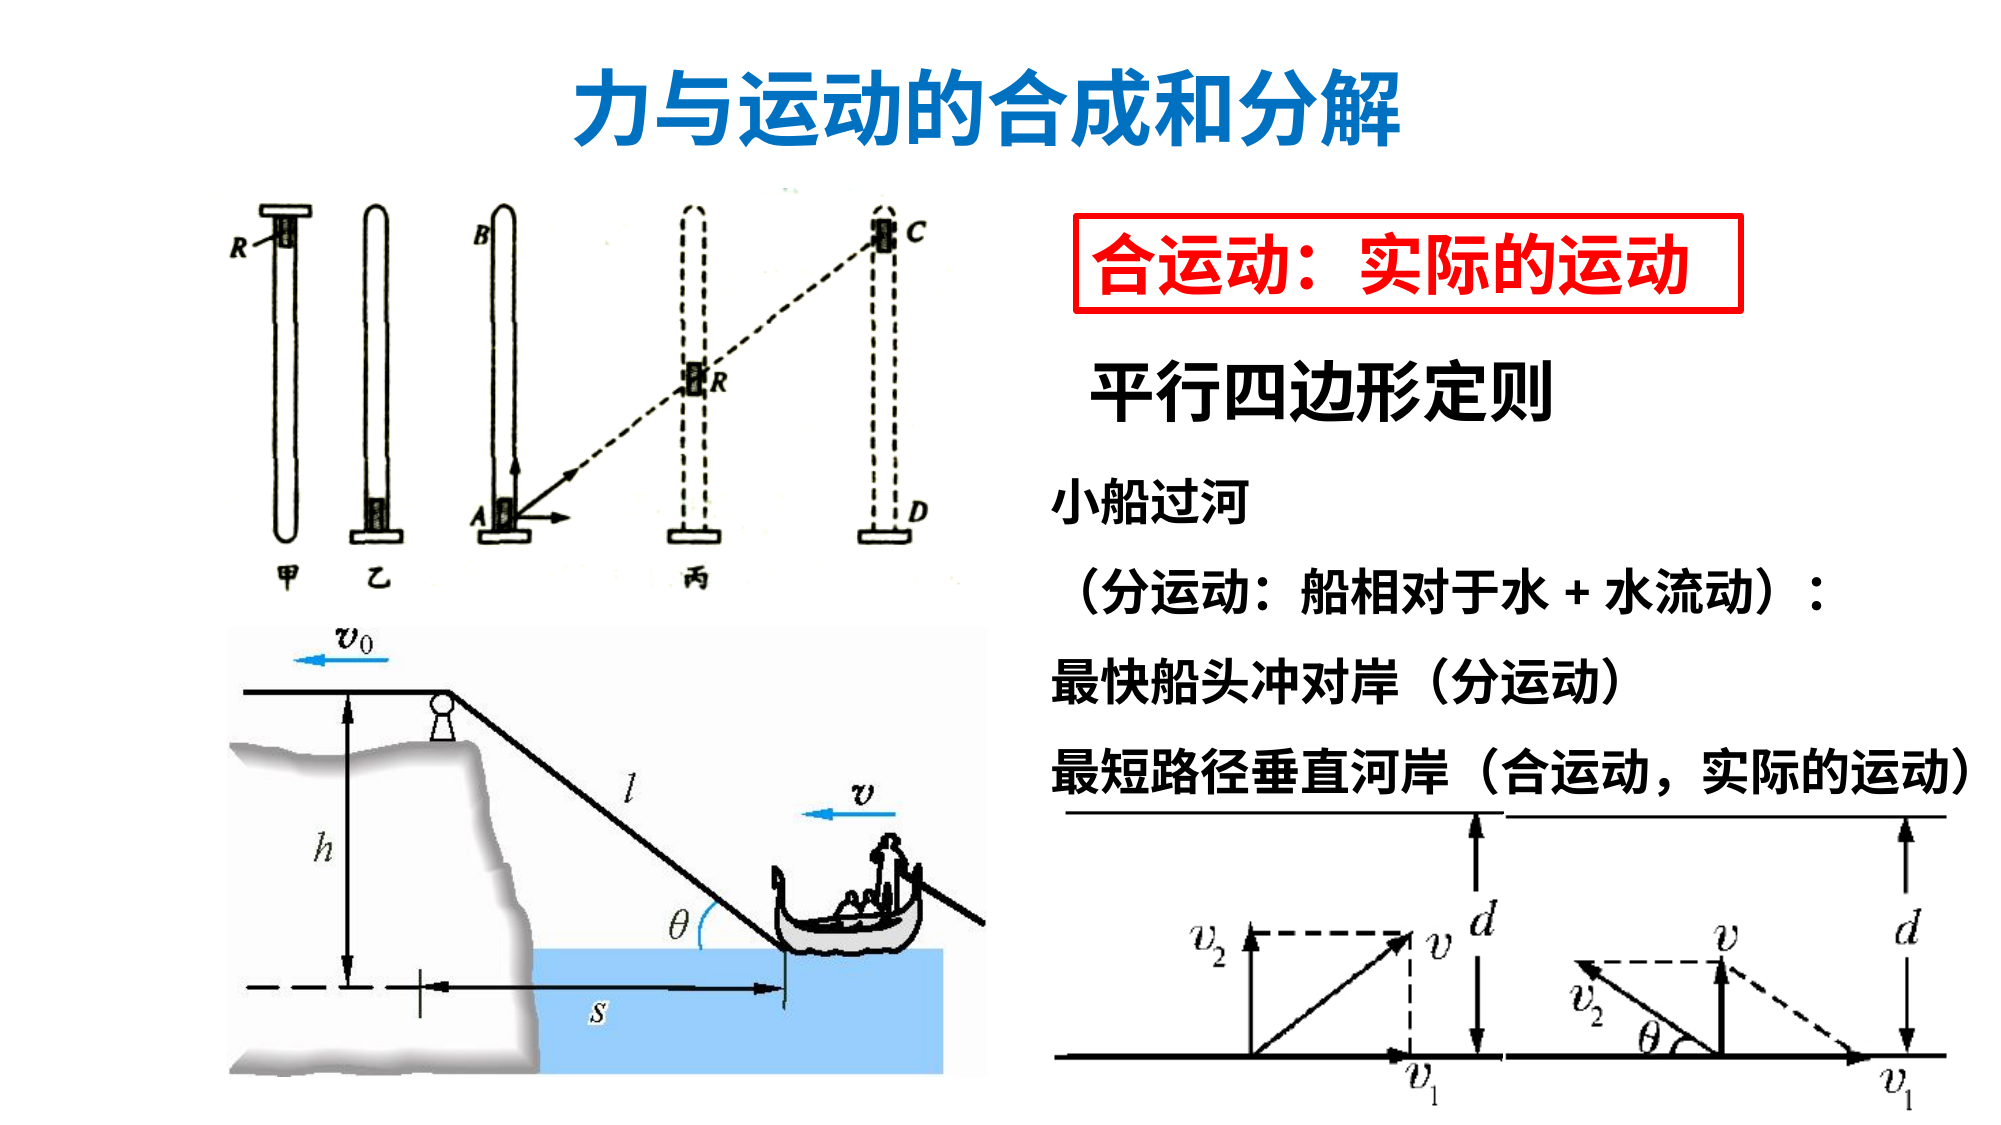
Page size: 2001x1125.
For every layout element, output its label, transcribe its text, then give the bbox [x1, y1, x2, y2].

picture [227, 627, 987, 1077]
text_box 小船过河 （分运动：船相对于水+水流动）： 最快船头冲对岸（分运动） 最短路径垂直河岸（合运动，实际的运动） [1035, 432, 2000, 808]
text_box 合运动：实际的运动 [1076, 215, 1742, 311]
picture [190, 188, 972, 620]
picture [1050, 810, 1950, 1112]
text_box 平行四边形定则 [1074, 341, 1675, 432]
text_box 力与运动的合成和分解 [538, 48, 1436, 164]
